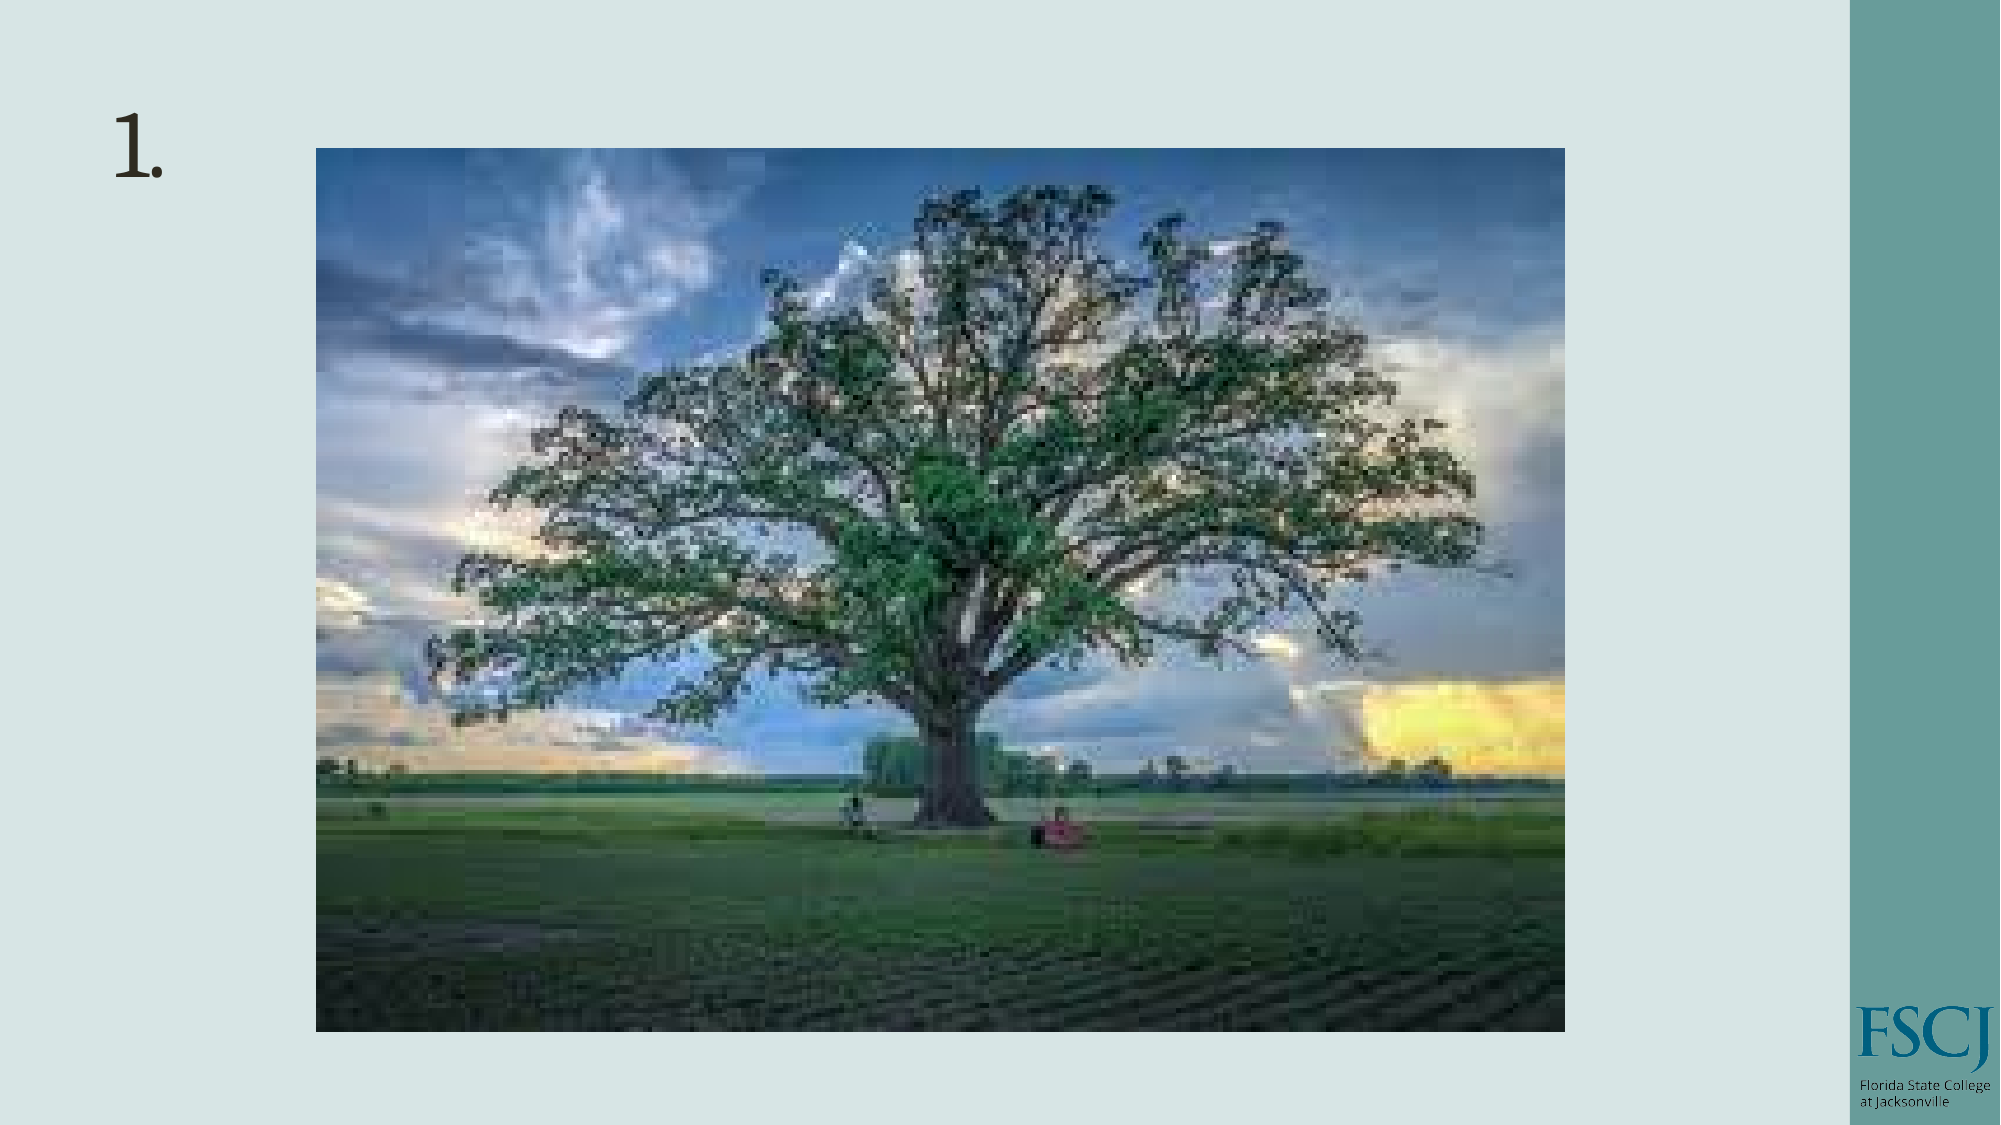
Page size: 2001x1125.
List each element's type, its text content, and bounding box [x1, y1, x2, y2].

title 1. [99, 45, 1767, 233]
picture [316, 147, 1566, 1033]
picture [1856, 1006, 1994, 1109]
